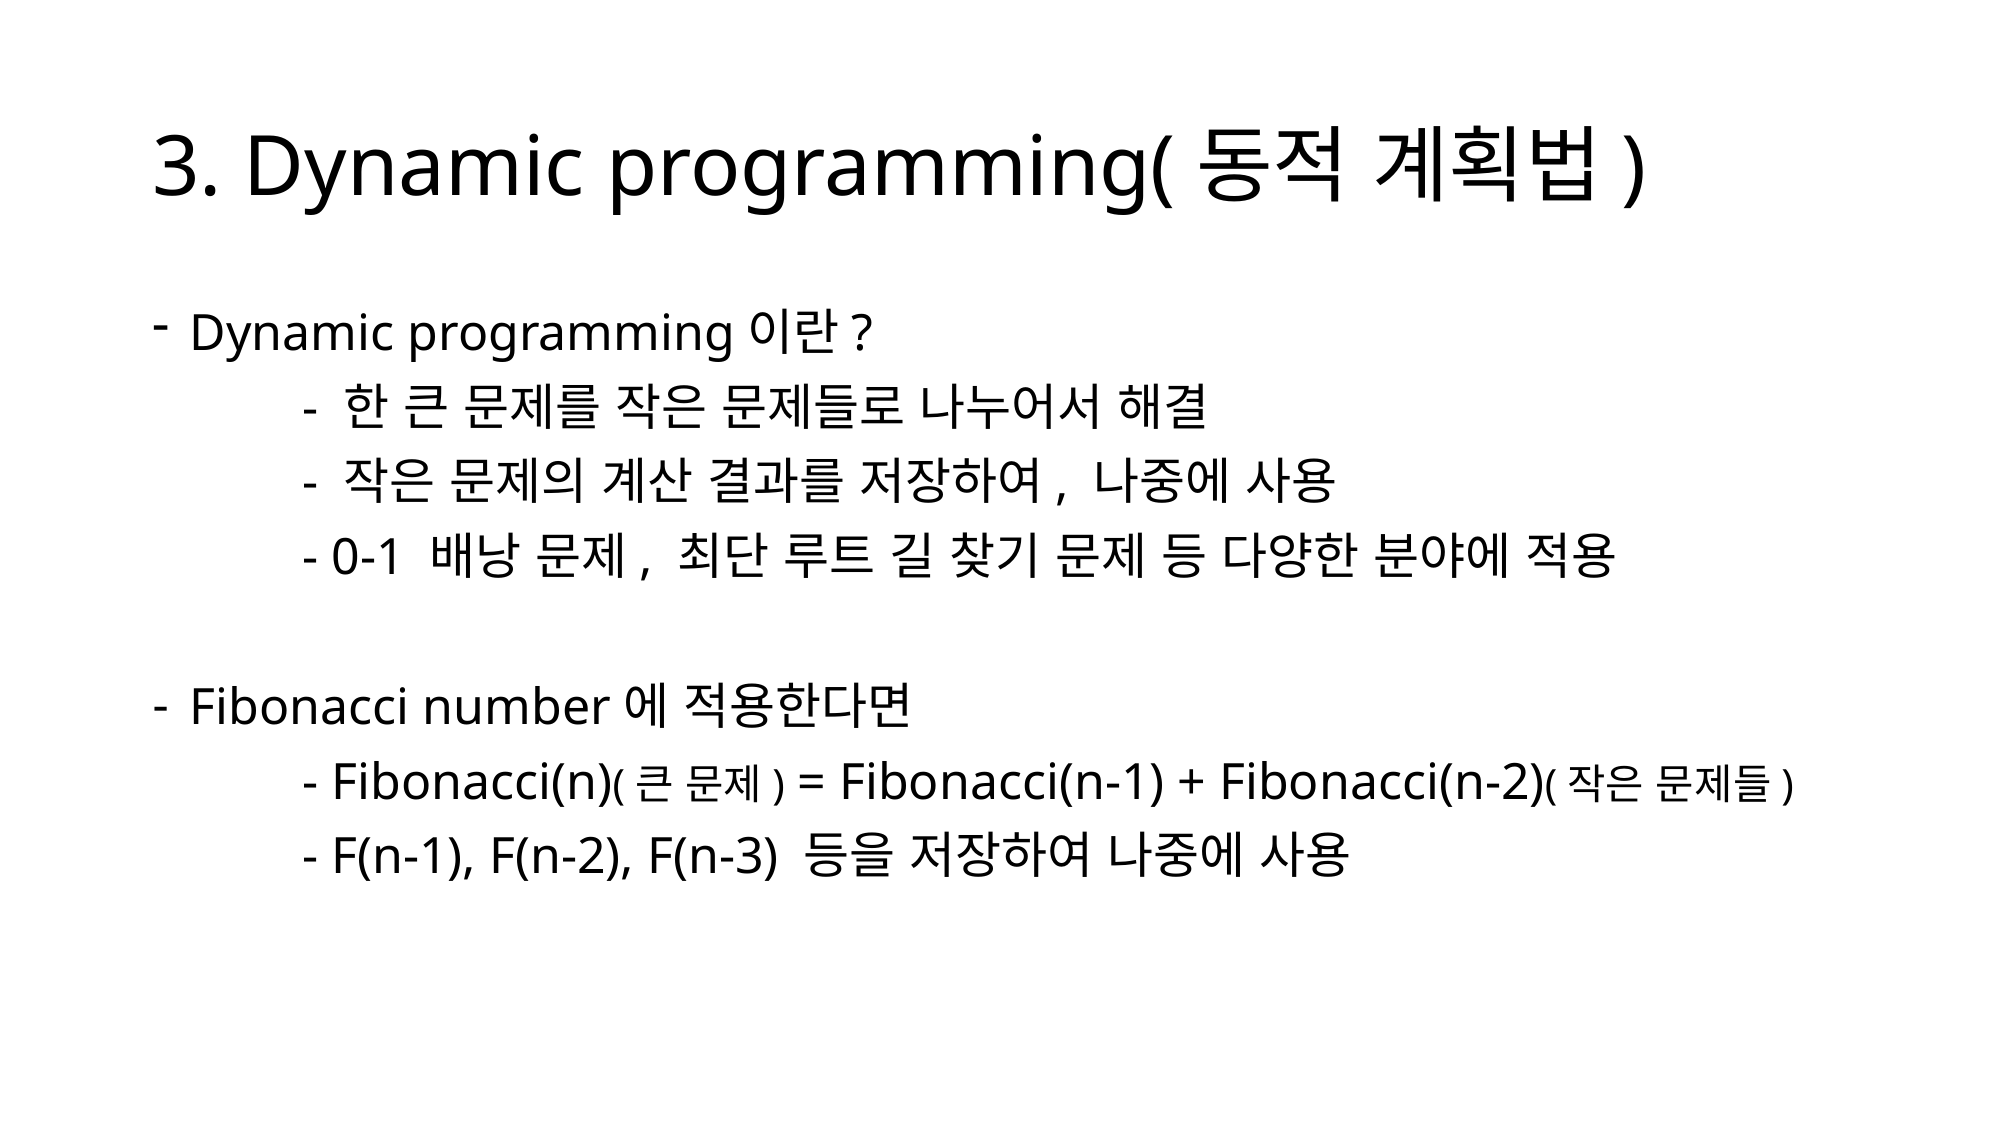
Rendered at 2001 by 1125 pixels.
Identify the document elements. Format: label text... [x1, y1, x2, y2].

title 3. Dynamic programming(동적 계획법) [137, 59, 1863, 278]
list Dynamic programming이란? - 한 큰 문제를 작은 문제들로 나누어서 해결 - 작은 문제의 계산 결과를 저장하여, 나중에 사용 - 0-1 배낭 문제, 최단 루트 길 찾기 문제 등 다양한 분야에 적용 Fibonacci number에 적용한다면 - Fibonacci(n)(큰 문제) = Fibonacci(n-1) + Fibonacci(n-2)(작은 문제들) - F(n-1), F(n-2), F(n-3) 등을 저장하여 나중에 사용 [137, 299, 1863, 1014]
